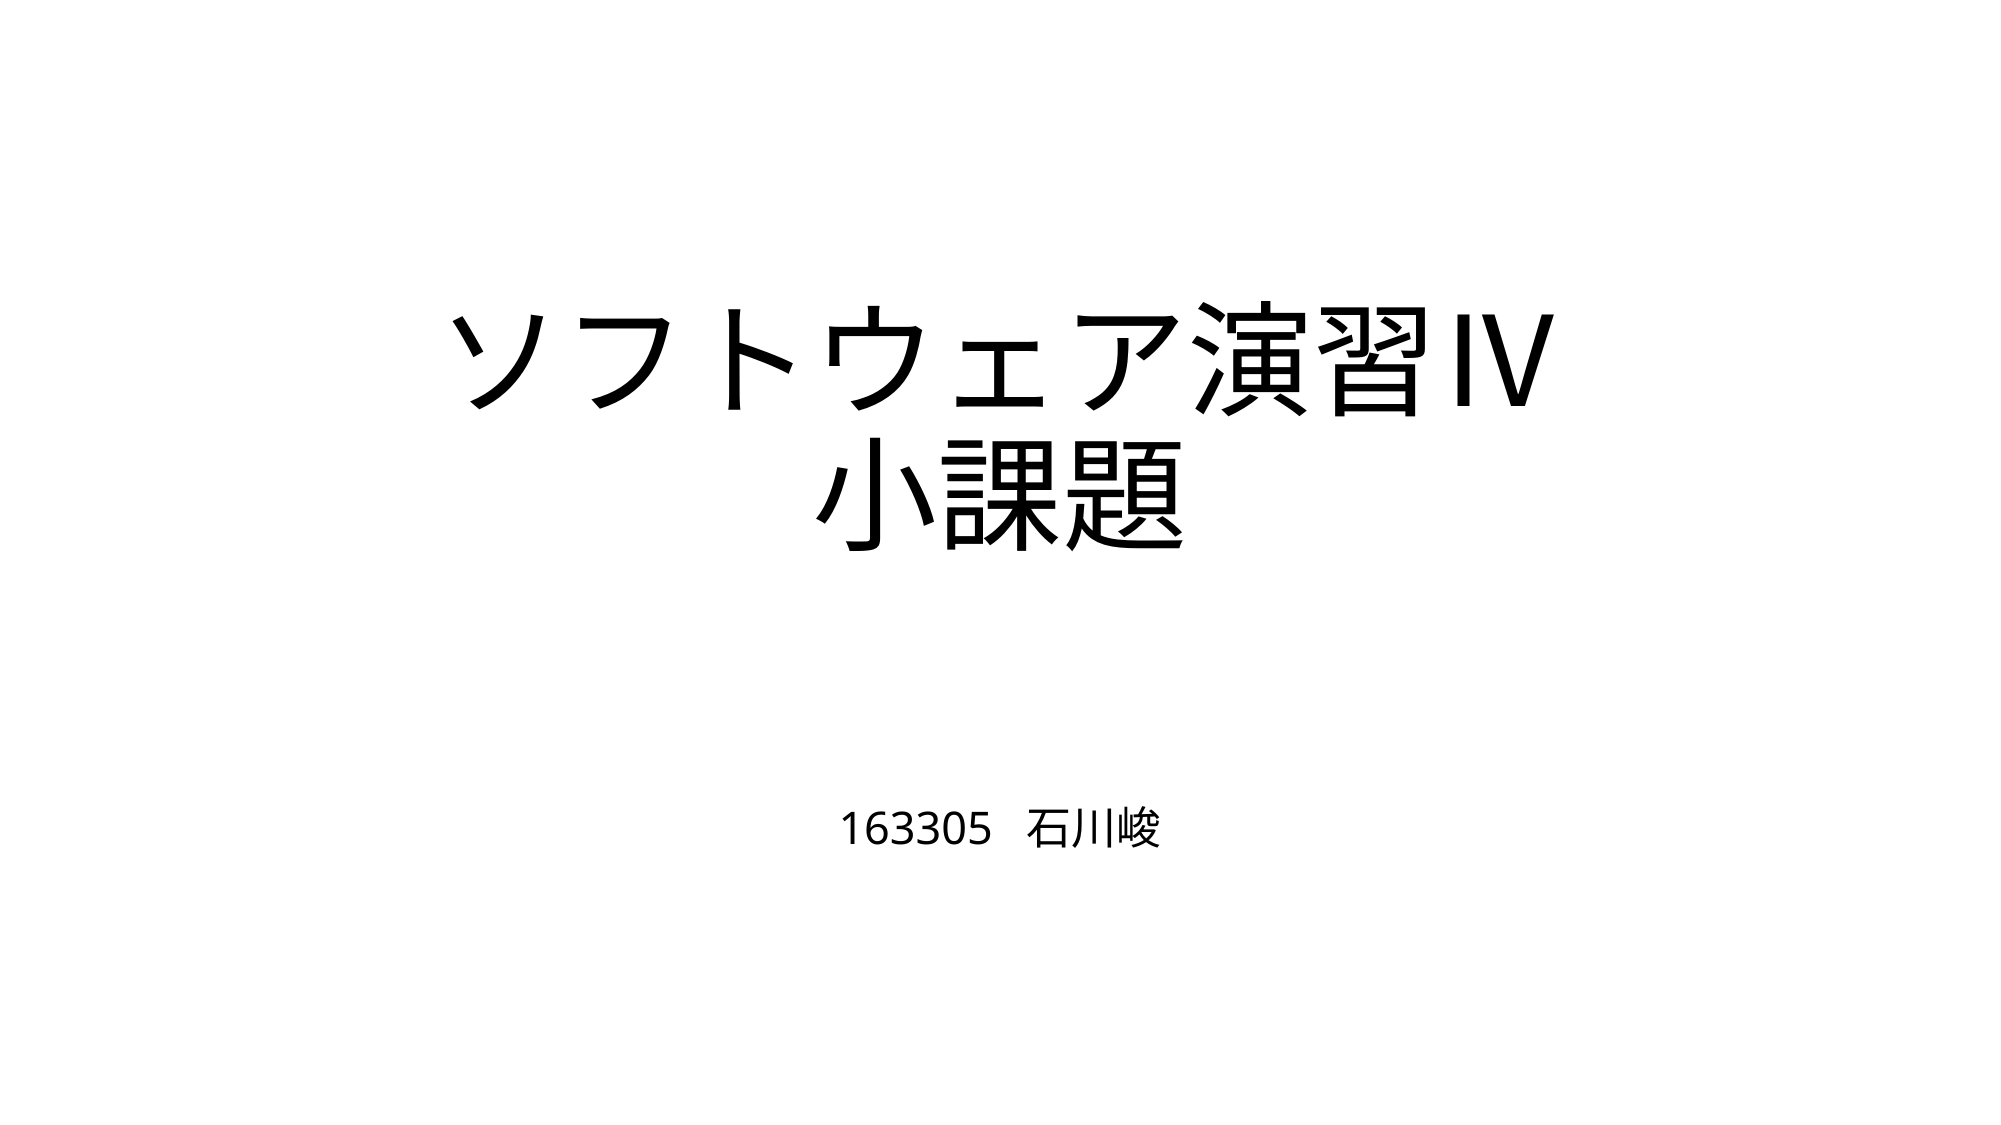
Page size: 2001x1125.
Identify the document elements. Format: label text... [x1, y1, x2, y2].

title ソフトウェア演習Ⅳ 小課題 [249, 184, 1750, 576]
subtitle 163305 石川峻 [249, 590, 1750, 863]
